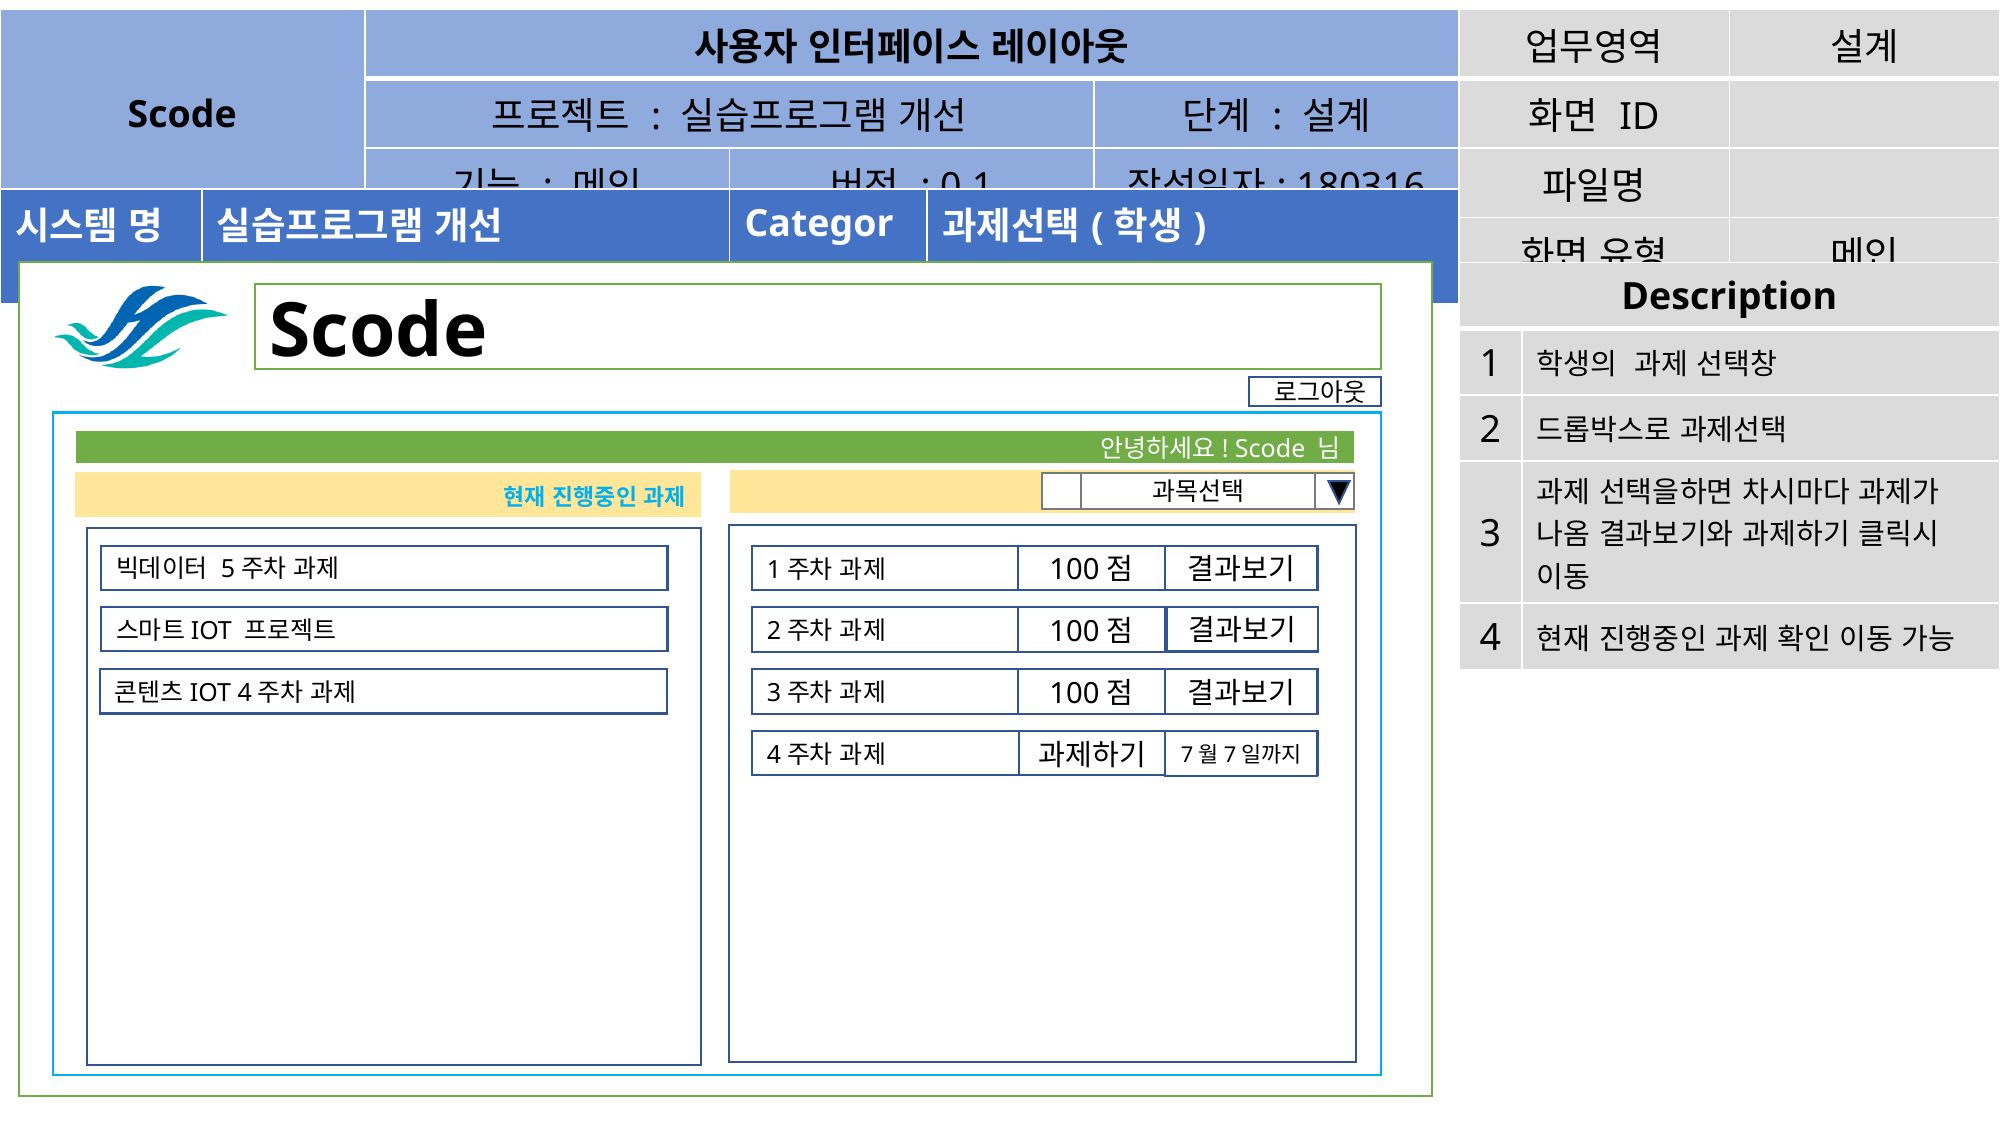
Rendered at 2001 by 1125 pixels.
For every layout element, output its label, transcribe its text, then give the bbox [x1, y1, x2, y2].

table_cell 현재 진행중인 과제 확인 이동 가능 [1523, 604, 1999, 669]
table_cell 단계 : 설계 [1095, 81, 1458, 147]
table_cell 작성일자: 180316 [1095, 149, 1458, 188]
table_header 실습프로그램 개선 [203, 190, 729, 261]
text_box 결과보기 [1164, 545, 1318, 591]
text_box 결과보기 [1166, 606, 1319, 652]
table_cell 파일명 [1460, 149, 1729, 217]
text_box [728, 524, 1357, 1063]
text_box 2주차 과제 [751, 606, 1017, 653]
table_cell 버전 : 0.1 [730, 149, 1093, 188]
text_box 스마트IOT 프로젝트 [100, 606, 669, 652]
table_cell 4 [1460, 604, 1521, 669]
table_cell 프로젝트 : 실습프로그램 개선 [366, 81, 1093, 147]
table_cell [1730, 81, 1999, 147]
text_box 100점 [1017, 545, 1164, 591]
text_box 4주차 과제 [751, 730, 1018, 776]
text_box 1주차 과제 [751, 545, 1017, 591]
text_box 100점 [1017, 668, 1164, 715]
table_cell 1 [1460, 331, 1521, 394]
table_header Category [730, 190, 926, 261]
text_box 과제하기 [1018, 730, 1164, 776]
table_cell [1730, 149, 1999, 217]
text_box 3주차 과제 [751, 668, 1017, 715]
table_header 시스템 명 [1, 190, 201, 303]
text_box [1326, 480, 1352, 506]
table_cell 화면 ID [1460, 81, 1729, 147]
text_box [86, 527, 702, 1066]
table_header 업무영역 [1460, 10, 1729, 76]
table_header 설계 [1730, 10, 1999, 76]
text_box 7월7일까지 [1164, 730, 1318, 777]
table_cell 과제 선택을하면 차시마다 과제가 나옴 결과보기와 과제하기 클릭시 이동 [1523, 462, 1999, 602]
table_cell 학생의 과제 선택창 [1523, 331, 1999, 394]
text_box Scode [254, 283, 1382, 370]
text_box 100점 [1017, 606, 1166, 653]
table_header 과제선택(학생) [928, 190, 1458, 303]
table_cell 드롭박스로 과제선택 [1523, 396, 1999, 460]
table_header 현재 진행중인 과제 [75, 472, 701, 517]
table_cell 메인 [1730, 218, 1999, 262]
text_box 빅데이터 5주차 과제 [100, 545, 669, 591]
text_box 과목선택 [1041, 472, 1355, 510]
picture [53, 284, 228, 369]
table_cell 기능 : 메인 [366, 149, 729, 188]
table_cell 화면 유형 [1460, 218, 1729, 262]
text_box 결과보기 [1164, 668, 1318, 715]
table_header Description [1460, 263, 1999, 326]
text_box 콘텐츠IOT 4주차 과제 [99, 668, 668, 715]
text_box 안녕하세요! Scode 님 [72, 428, 1357, 467]
table_header [730, 470, 1355, 513]
table_cell 3 [1460, 462, 1521, 602]
table_cell 2 [1460, 396, 1521, 460]
text_box 로그아웃 [1248, 376, 1382, 407]
table_header Scode [1, 10, 364, 188]
text_box [52, 411, 1382, 1076]
table_header 사용자 인터페이스 레이아웃 [366, 10, 1458, 76]
text_box [18, 261, 1433, 1097]
